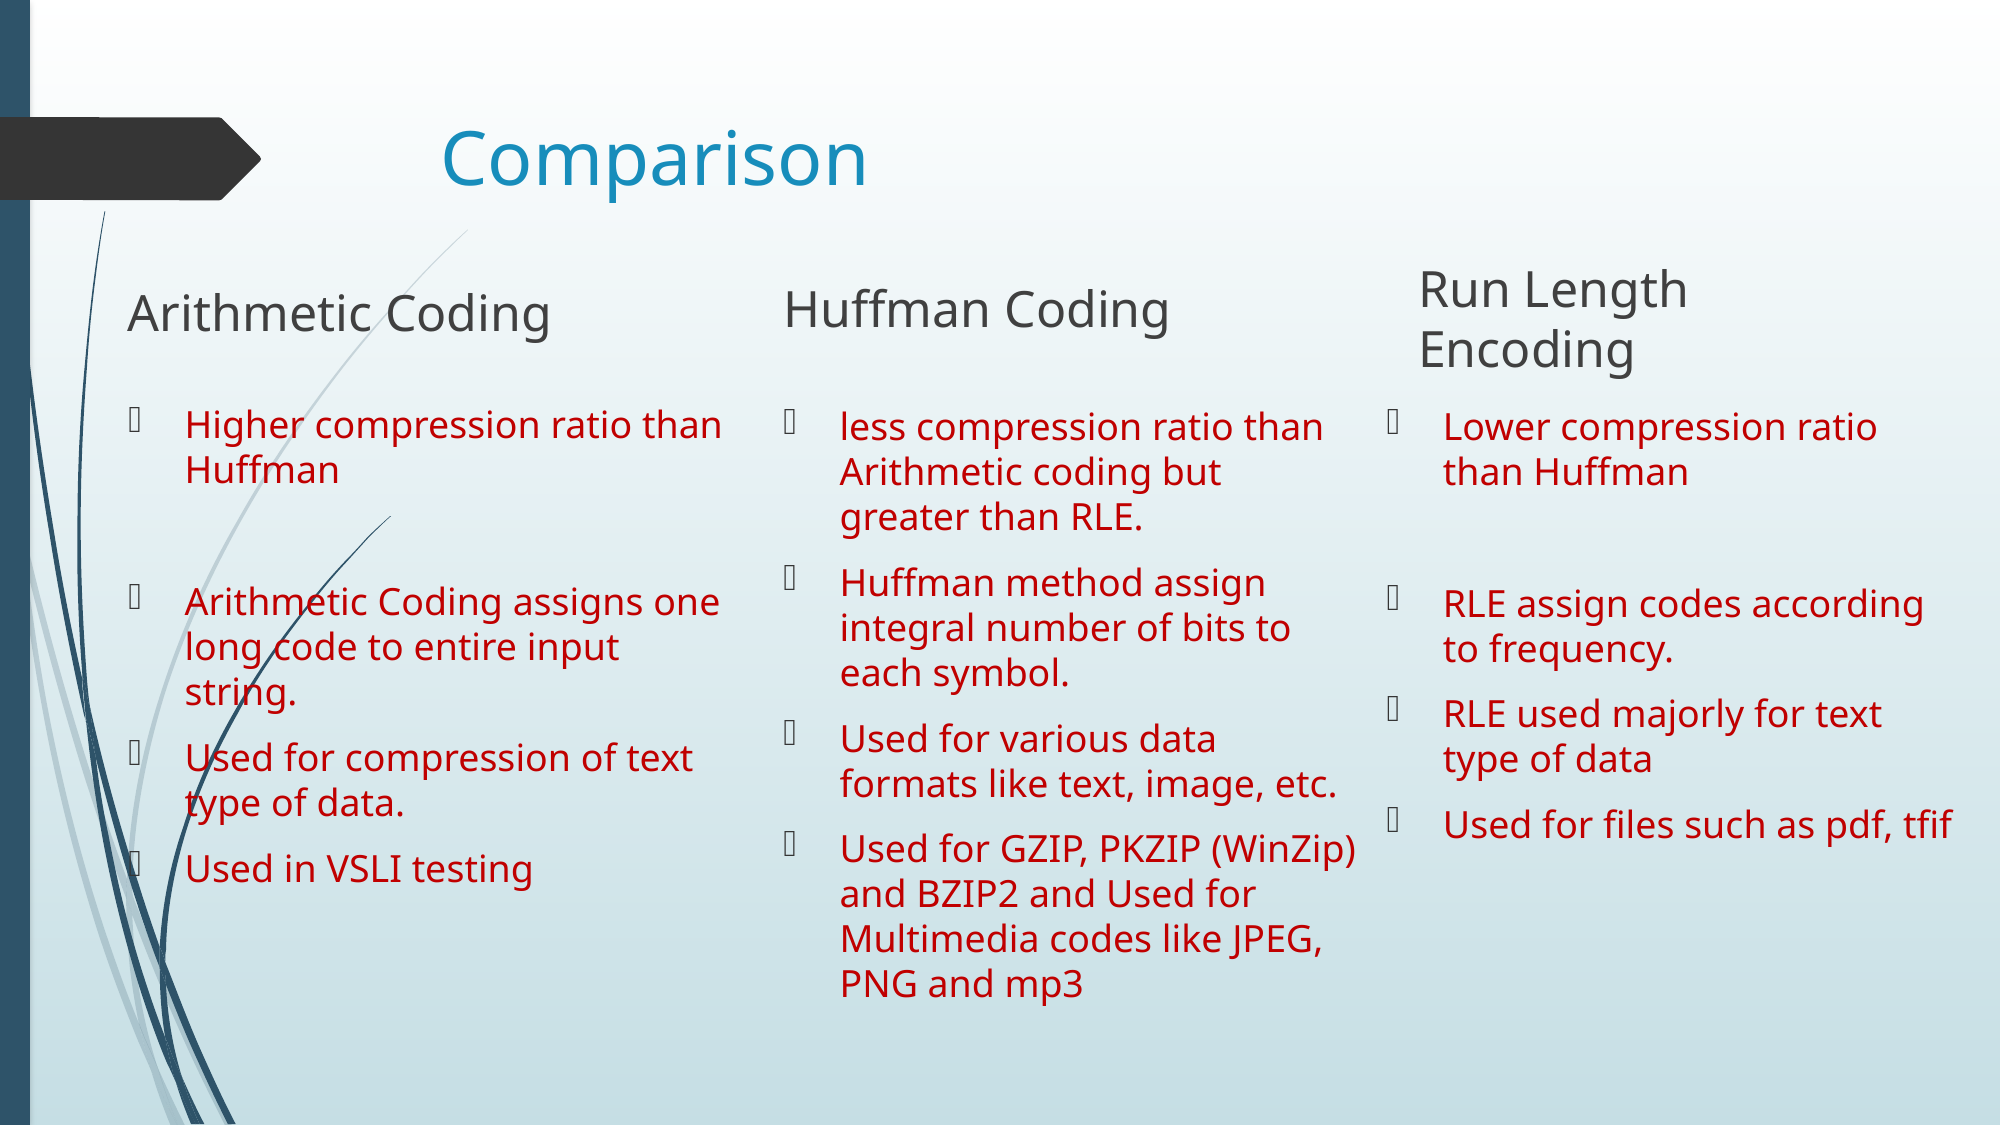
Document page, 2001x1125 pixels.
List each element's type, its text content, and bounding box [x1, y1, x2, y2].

list Huffman Coding [768, 249, 1403, 345]
list Higher compression ratio than Huffman Arithmetic Coding assigns one long code to entire input string. Used for compression of text type of data. Used in VSLI testing [113, 393, 746, 1092]
text_box Lower compression ratio than Huffman RLE assign codes according to frequency. RLE used majorly for text type of data Used for files such as pdf, tfif [1371, 395, 1976, 1093]
list Arithmetic Coding [112, 254, 768, 349]
title Comparison [425, 102, 1888, 313]
list less compression ratio than Arithmetic coding but greater than RLE. Huffman method assign integral number of bits to each symbol. Used for various data formats like text, image, etc. Used for GZIP, PKZIP (WinZip) and BZIP2 and Used for Multimedia codes like JPEG, PNG and mp3 [768, 395, 1371, 1093]
text_box Run Length Encoding [1403, 249, 1887, 386]
